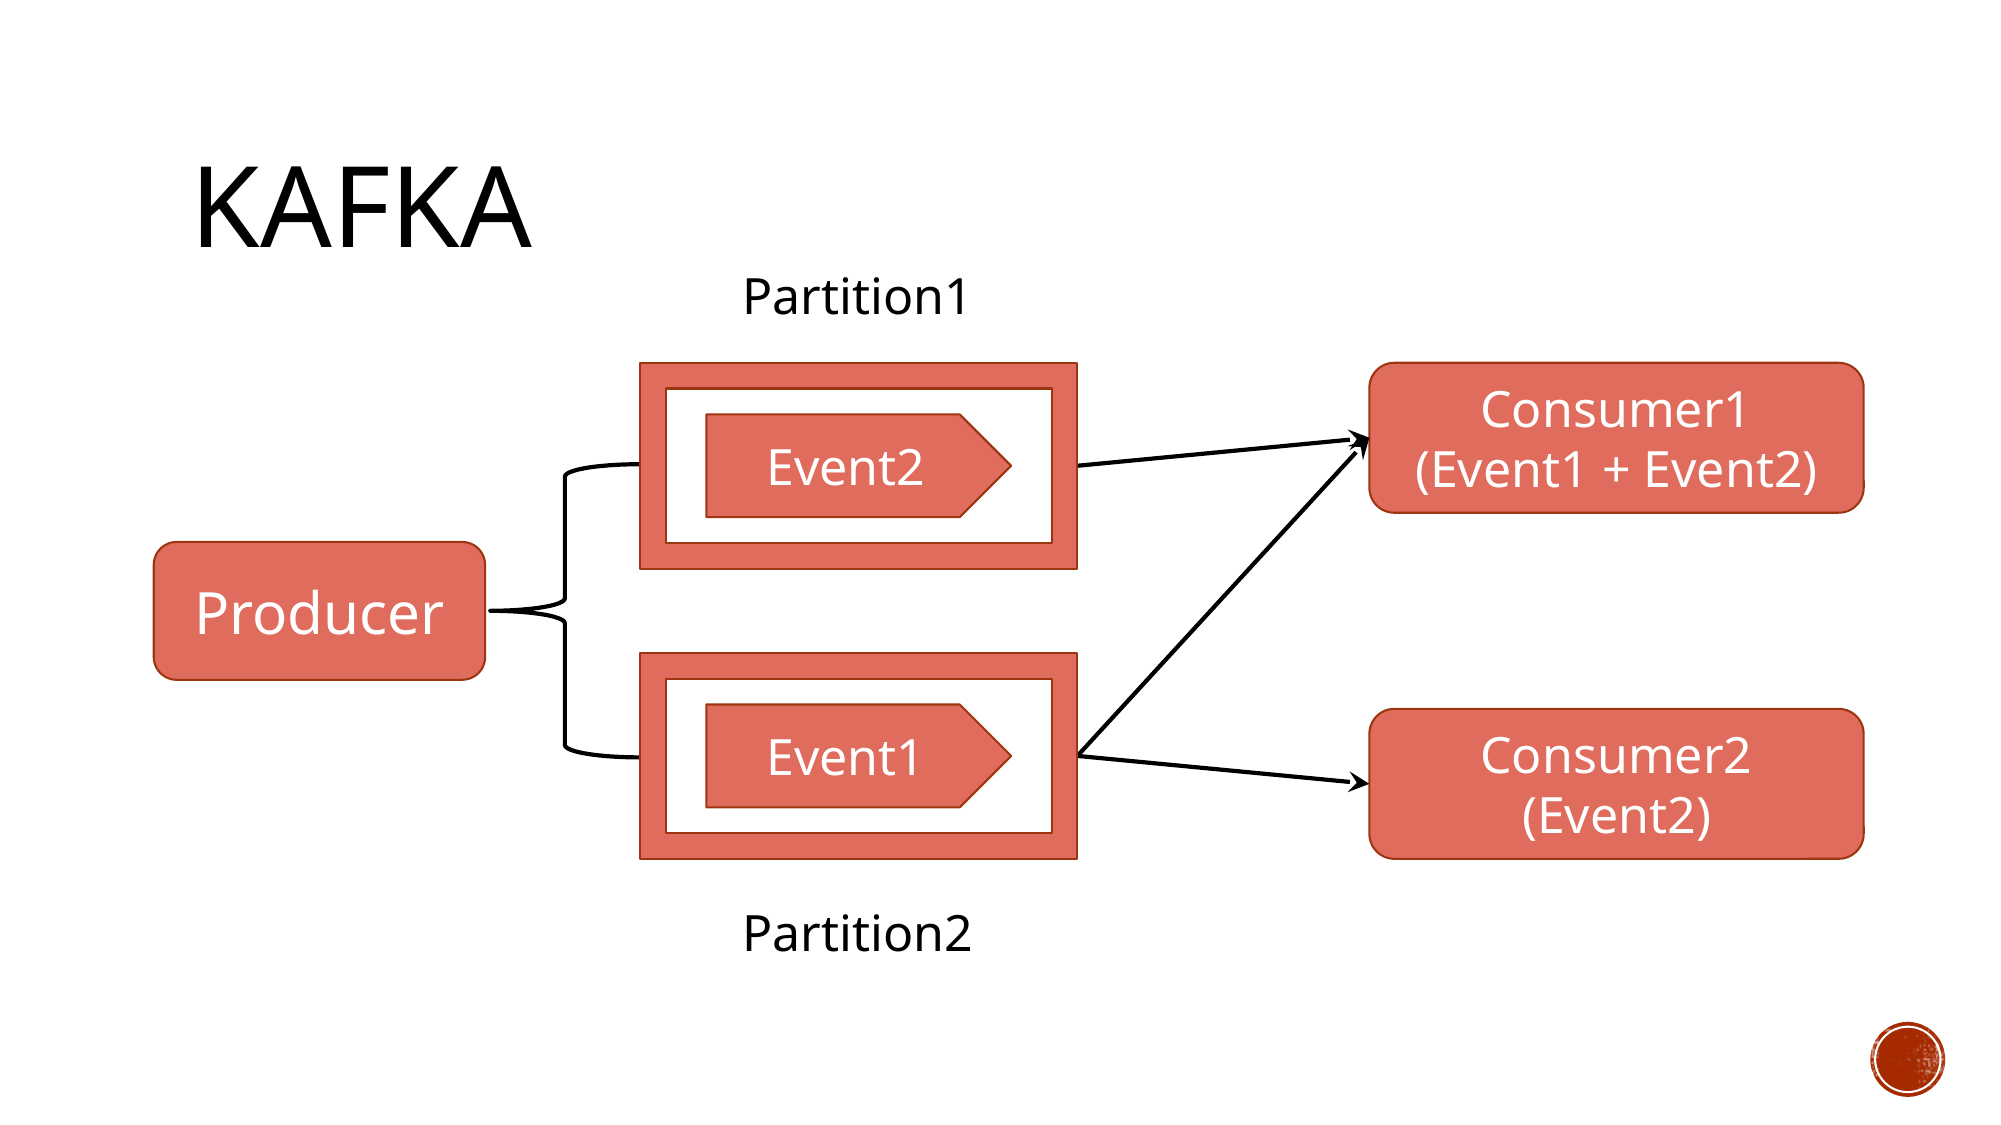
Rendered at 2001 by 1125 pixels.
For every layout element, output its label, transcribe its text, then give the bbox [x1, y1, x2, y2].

text_box Event2 [705, 413, 1012, 519]
text_box Producer [152, 540, 487, 681]
text_box Partition1 [639, 256, 1077, 332]
text_box Event1 [705, 703, 1012, 809]
text_box Consumer1 (Event1 + Event2) [1368, 361, 1865, 514]
text_box [639, 362, 1078, 570]
text_box Consumer2 (Event2) [1368, 707, 1865, 860]
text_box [1079, 440, 1368, 754]
title Kafka [175, 79, 1826, 344]
text_box [489, 463, 640, 758]
text_box Partition2 [639, 894, 1077, 970]
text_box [1079, 758, 1367, 782]
text_box [639, 652, 1078, 860]
